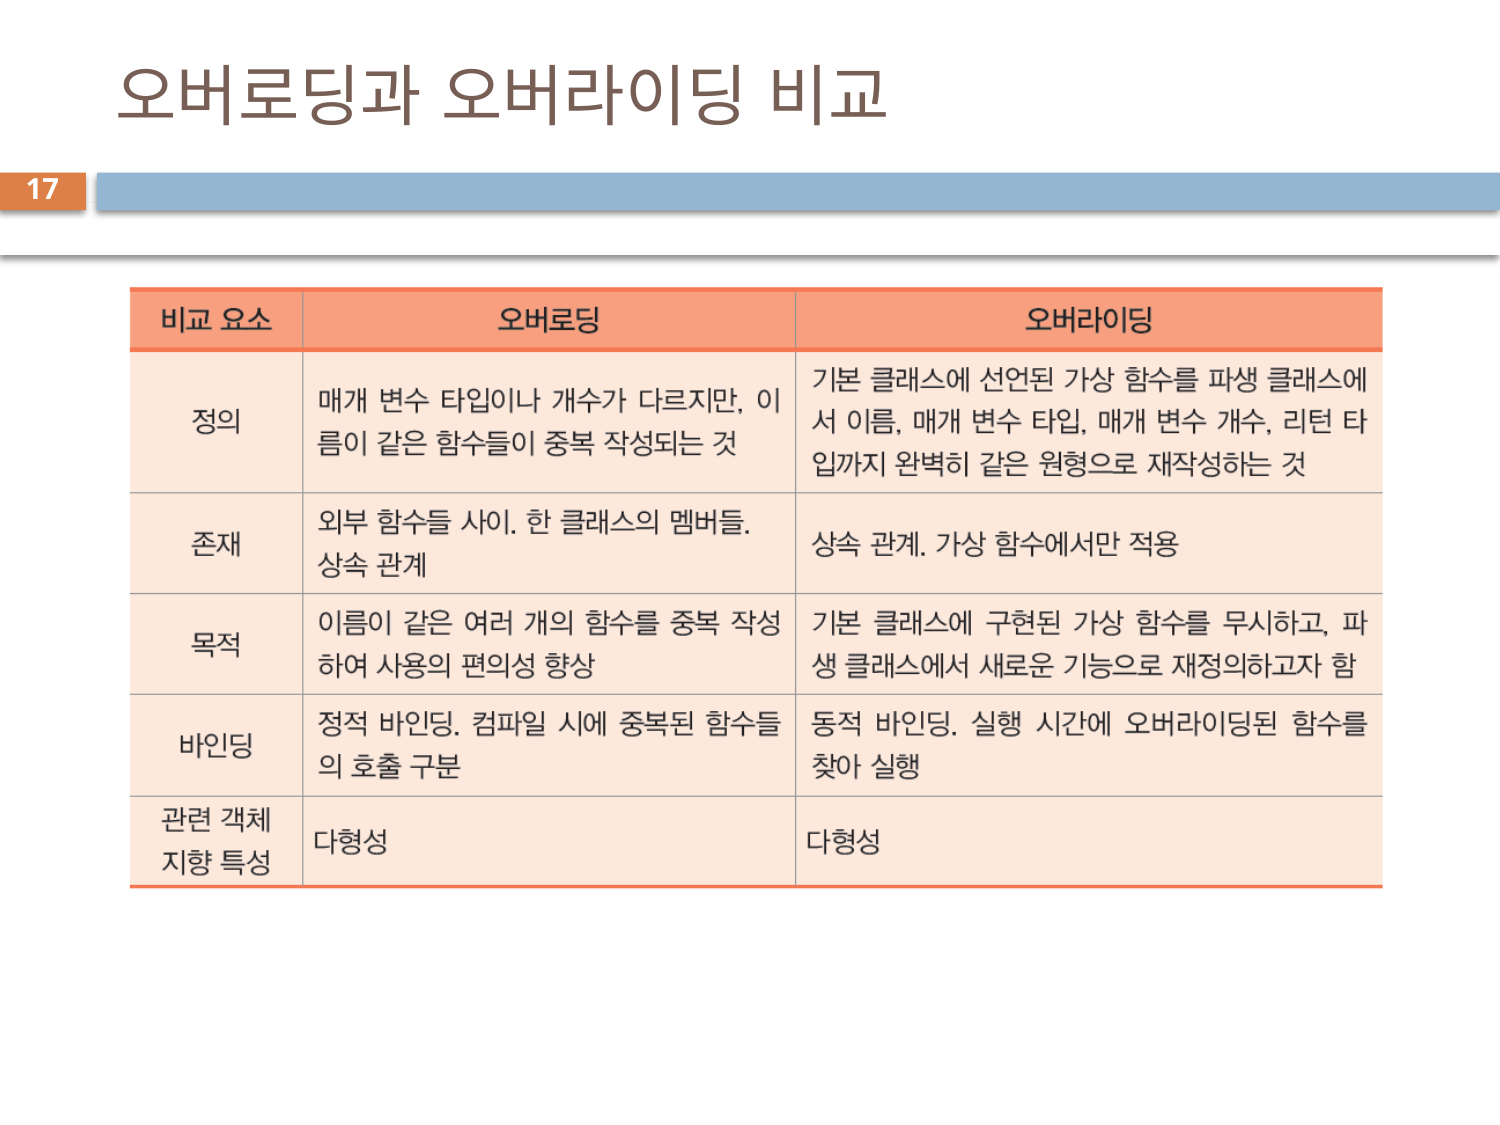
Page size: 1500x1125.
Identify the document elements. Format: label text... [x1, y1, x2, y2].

picture [123, 278, 1392, 900]
slide_number 17 [0, 170, 87, 211]
title 오버로딩과 오버라이딩 비교 [100, 37, 1438, 149]
